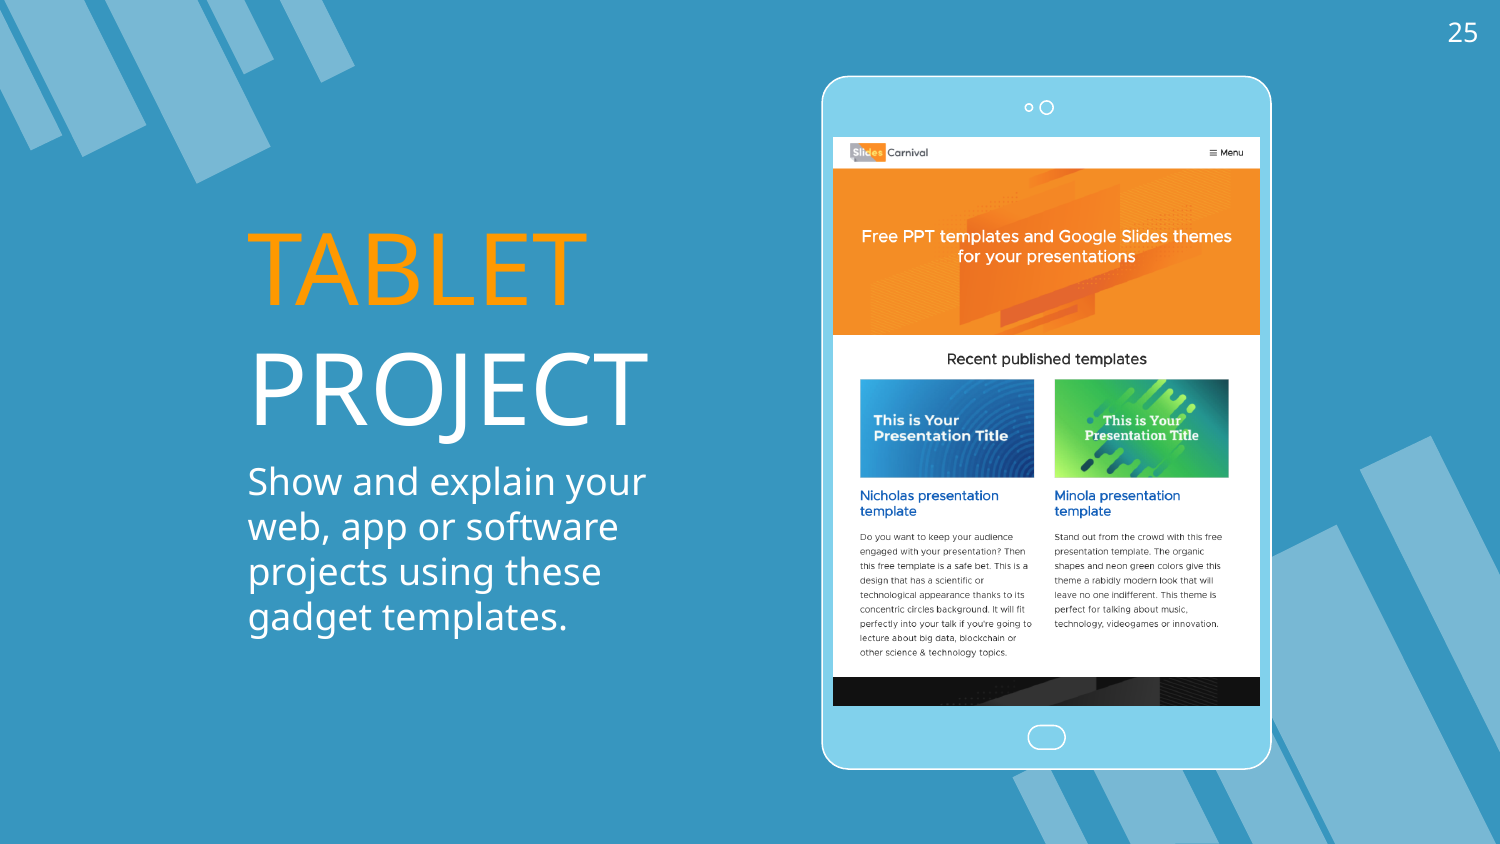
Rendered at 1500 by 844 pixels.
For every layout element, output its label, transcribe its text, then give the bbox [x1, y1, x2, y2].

picture [832, 137, 1260, 707]
list TABLET PROJECT Show and explain your web, app or software projects using these gadget templates. [232, 0, 748, 844]
slide_number 25 [1403, 0, 1494, 65]
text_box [821, 76, 1272, 770]
